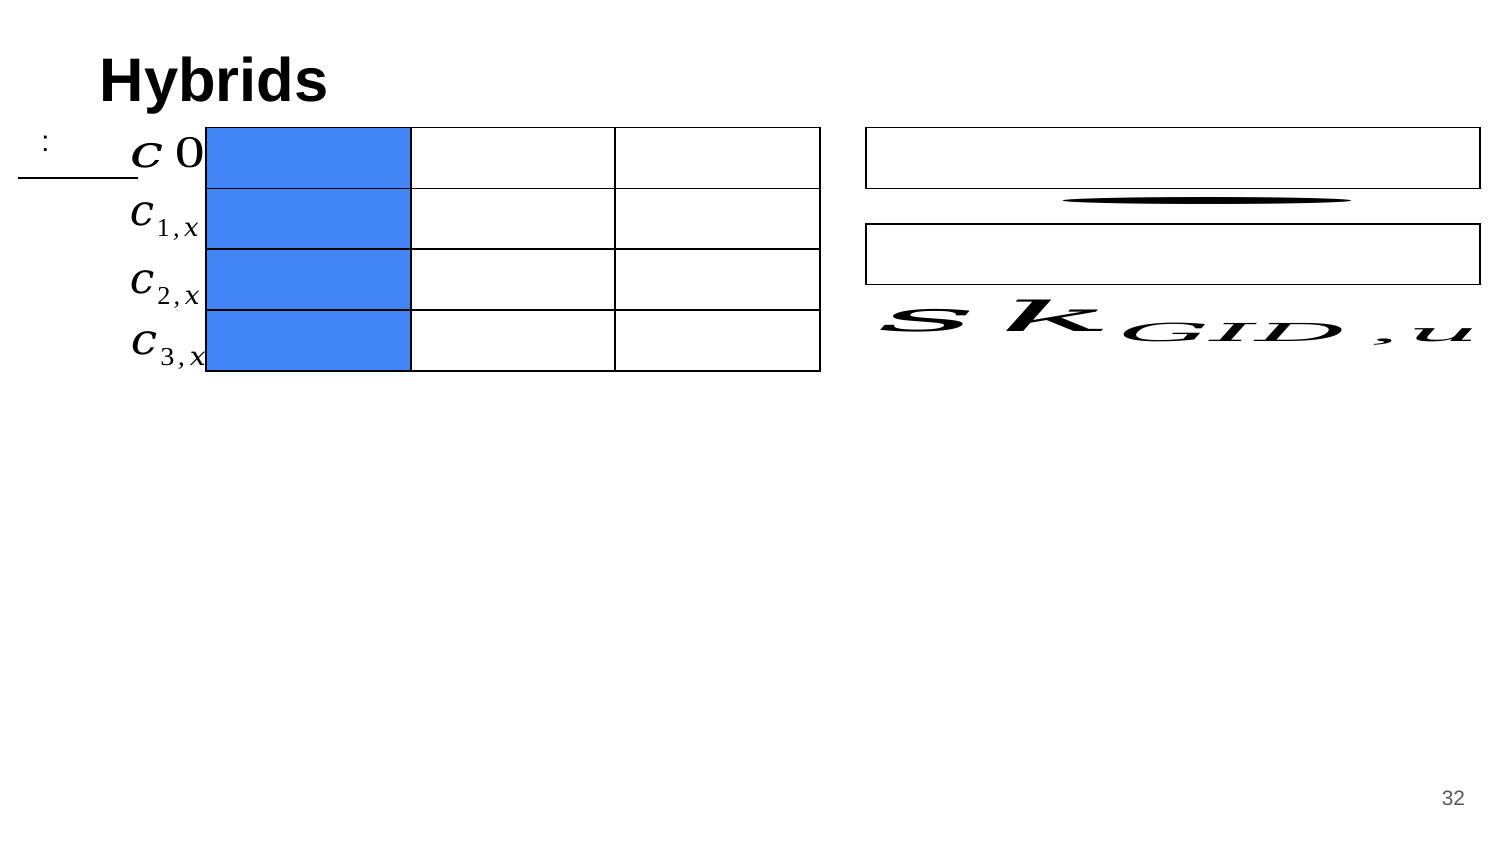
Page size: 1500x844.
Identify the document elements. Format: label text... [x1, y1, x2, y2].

title Hybrids [84, 13, 1500, 185]
slide_number 32 [1389, 764, 1480, 830]
